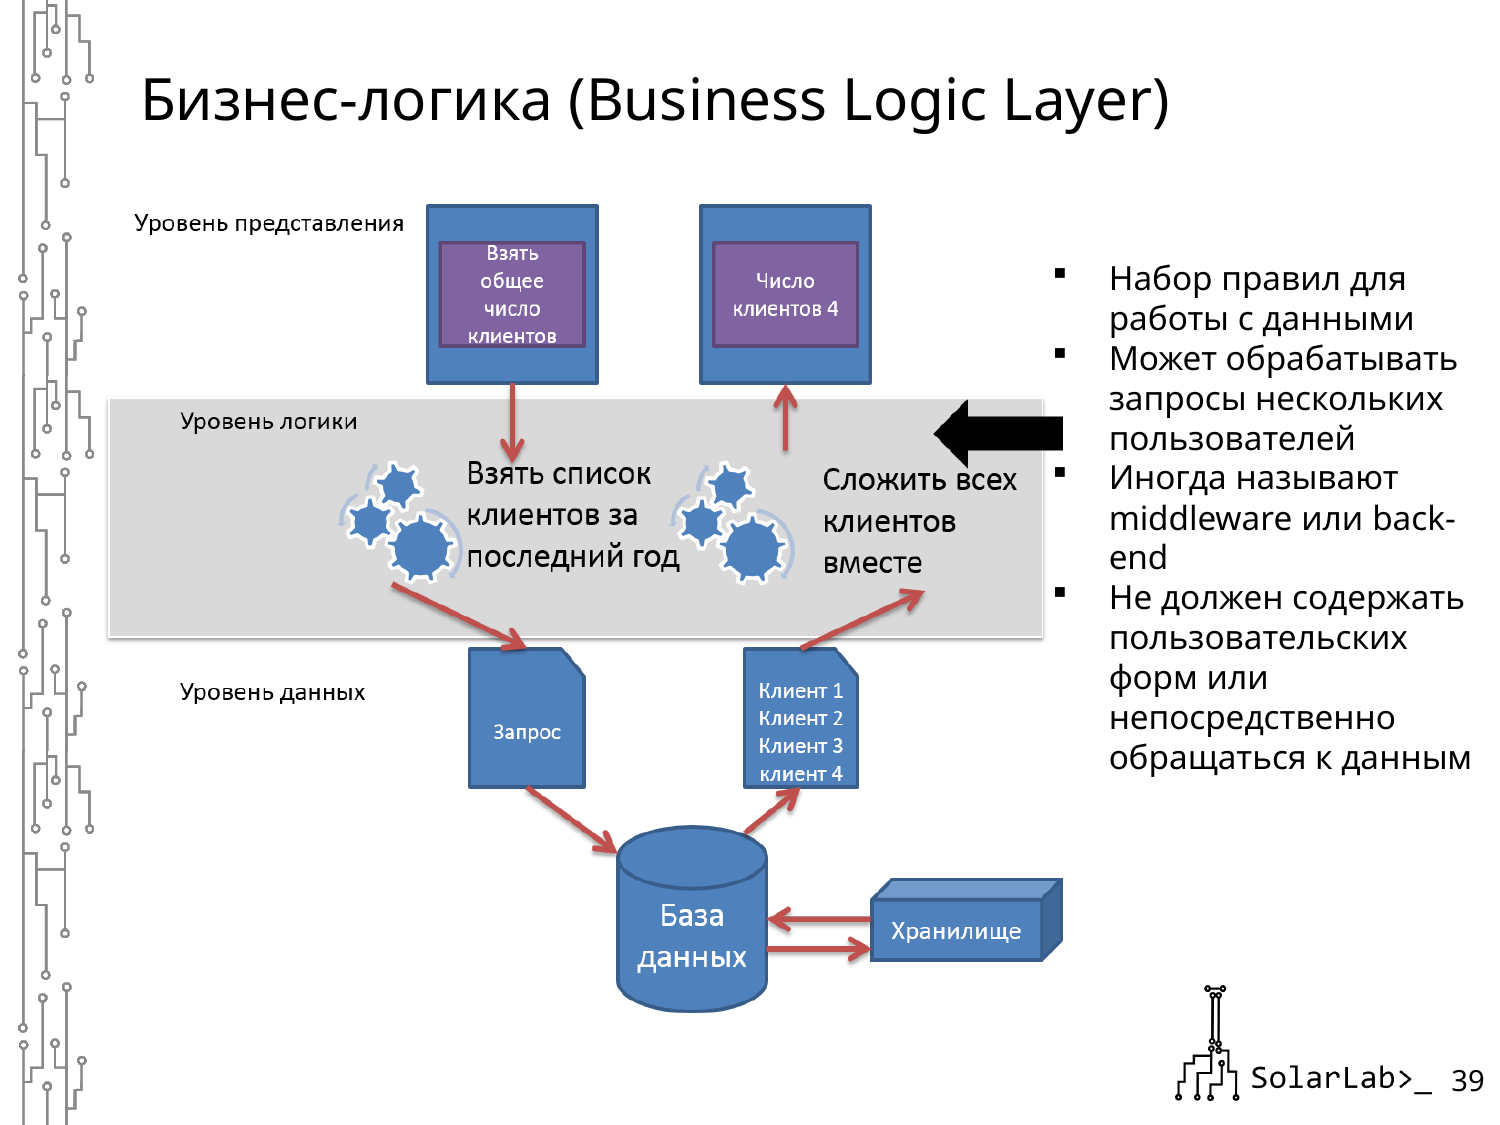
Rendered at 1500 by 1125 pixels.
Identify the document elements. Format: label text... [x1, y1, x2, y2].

text_box Бизнес-логика (Business Logic Layer) [124, 2, 1457, 200]
list Набор правил для работы с данными Может обрабатывать запросы нескольких пользователей Иногда называют middleware или back-end Не должен содержать пользовательских форм или непосредственно обращаться к данным [1063, 249, 1500, 1013]
slide_number 39 [1428, 1052, 1500, 1113]
picture [1174, 985, 1432, 1101]
picture [101, 196, 1063, 1013]
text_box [18, 0, 94, 1125]
